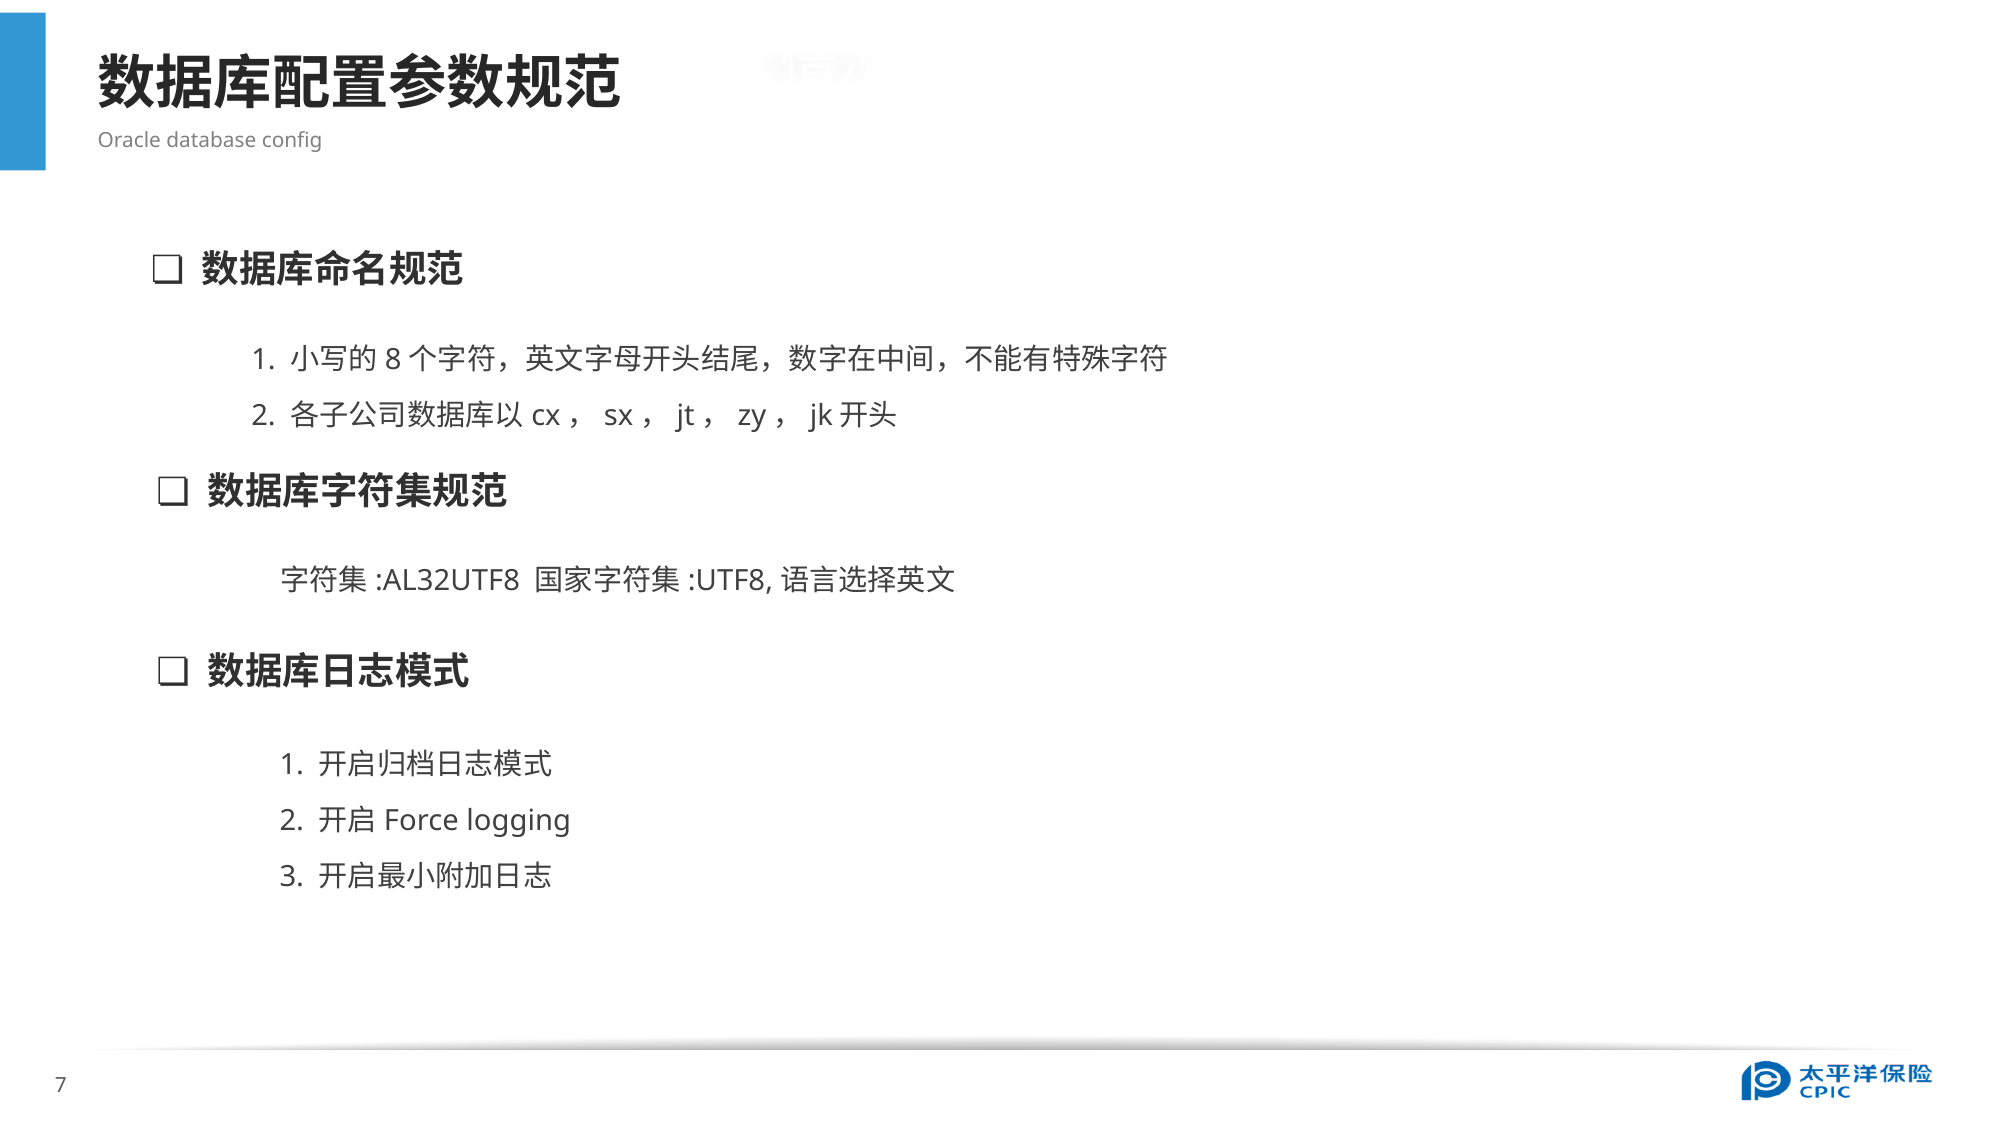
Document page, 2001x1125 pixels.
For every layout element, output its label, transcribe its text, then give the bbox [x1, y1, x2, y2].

text_box 1. 开启归档日志模式 2. 开启Force logging 3. 开启最小附加日志 [264, 717, 587, 900]
text_box ❏ 数据库命名规范 [136, 228, 736, 298]
text_box 1. 小写的8个字符，英文字母开头结尾，数字在中间，不能有特殊字符 2. 各子公司数据库以cx，sx，jt，zy，jk开头 [236, 312, 1184, 439]
text_box ❏ 数据库字符集规范 [141, 450, 742, 520]
text_box 字符集:AL32UTF8 国家字符集:UTF8,语言选择英文 [265, 554, 971, 604]
text_box ❏ 数据库日志模式 [141, 630, 742, 700]
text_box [0, 12, 1031, 171]
picture [60, 1035, 1949, 1118]
